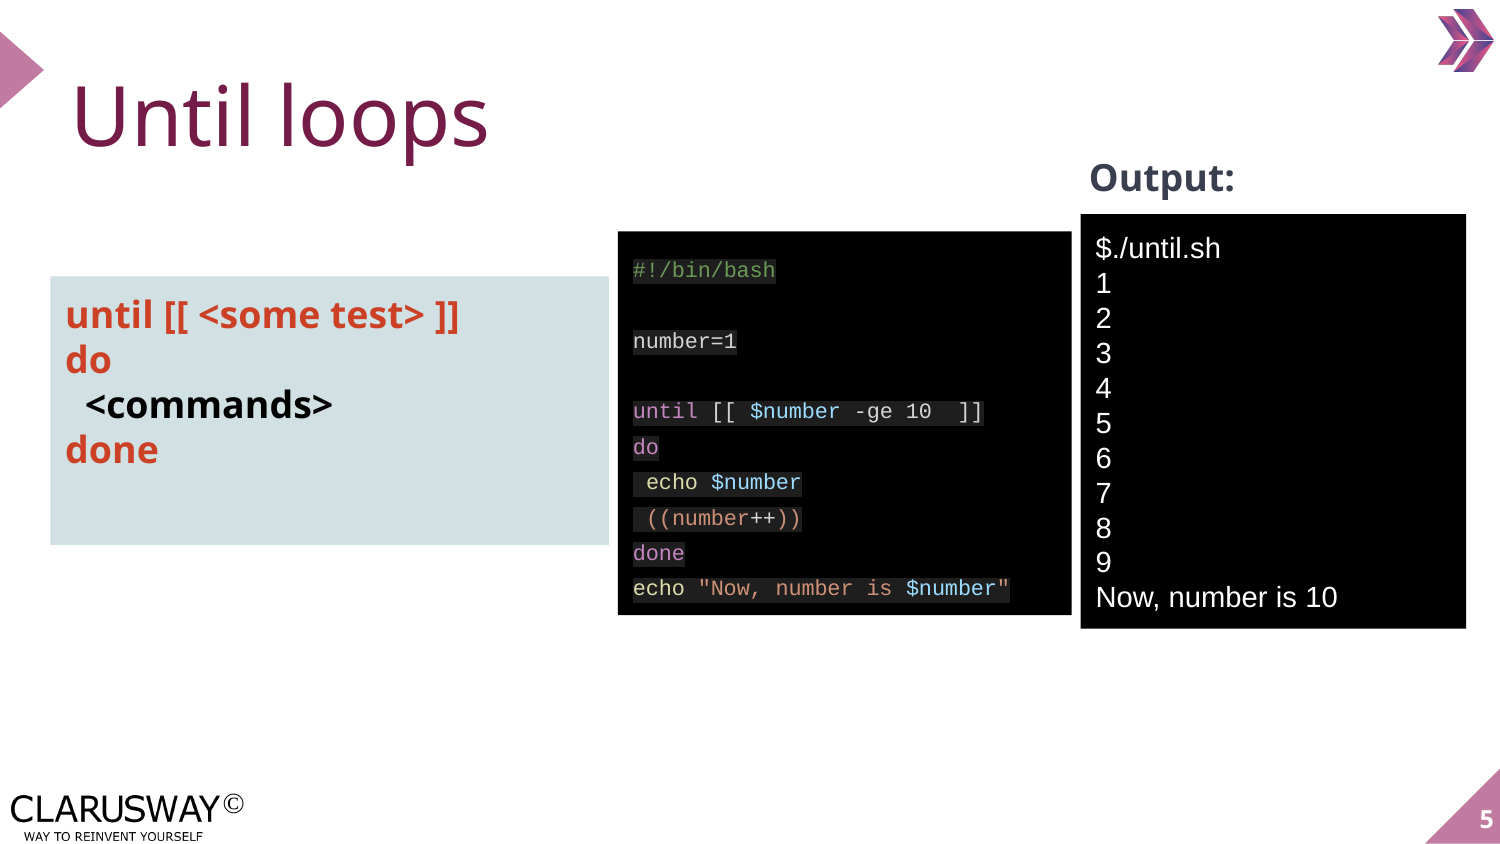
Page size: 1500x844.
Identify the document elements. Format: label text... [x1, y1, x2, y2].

text_box Until loops [70, 28, 997, 132]
text_box until [[ <some test> ]] do <commands> done [50, 276, 609, 545]
text_box [1072, 302, 1080, 387]
picture [215, 795, 220, 841]
text_box #!/bin/bash number=1 until [[ $number -ge 10 ]] do echo $number ((number++)) done echo "Now, number is $number" [617, 231, 1072, 616]
picture [1438, 9, 1494, 72]
slide_number ‹#› [1418, 760, 1494, 838]
text_box [47, 773, 215, 844]
text_box Output: [1073, 138, 1460, 214]
picture [11, 795, 47, 841]
text_box $./until.sh 1 2 3 4 5 6 7 8 9 Now, number is 10 [1080, 214, 1467, 629]
